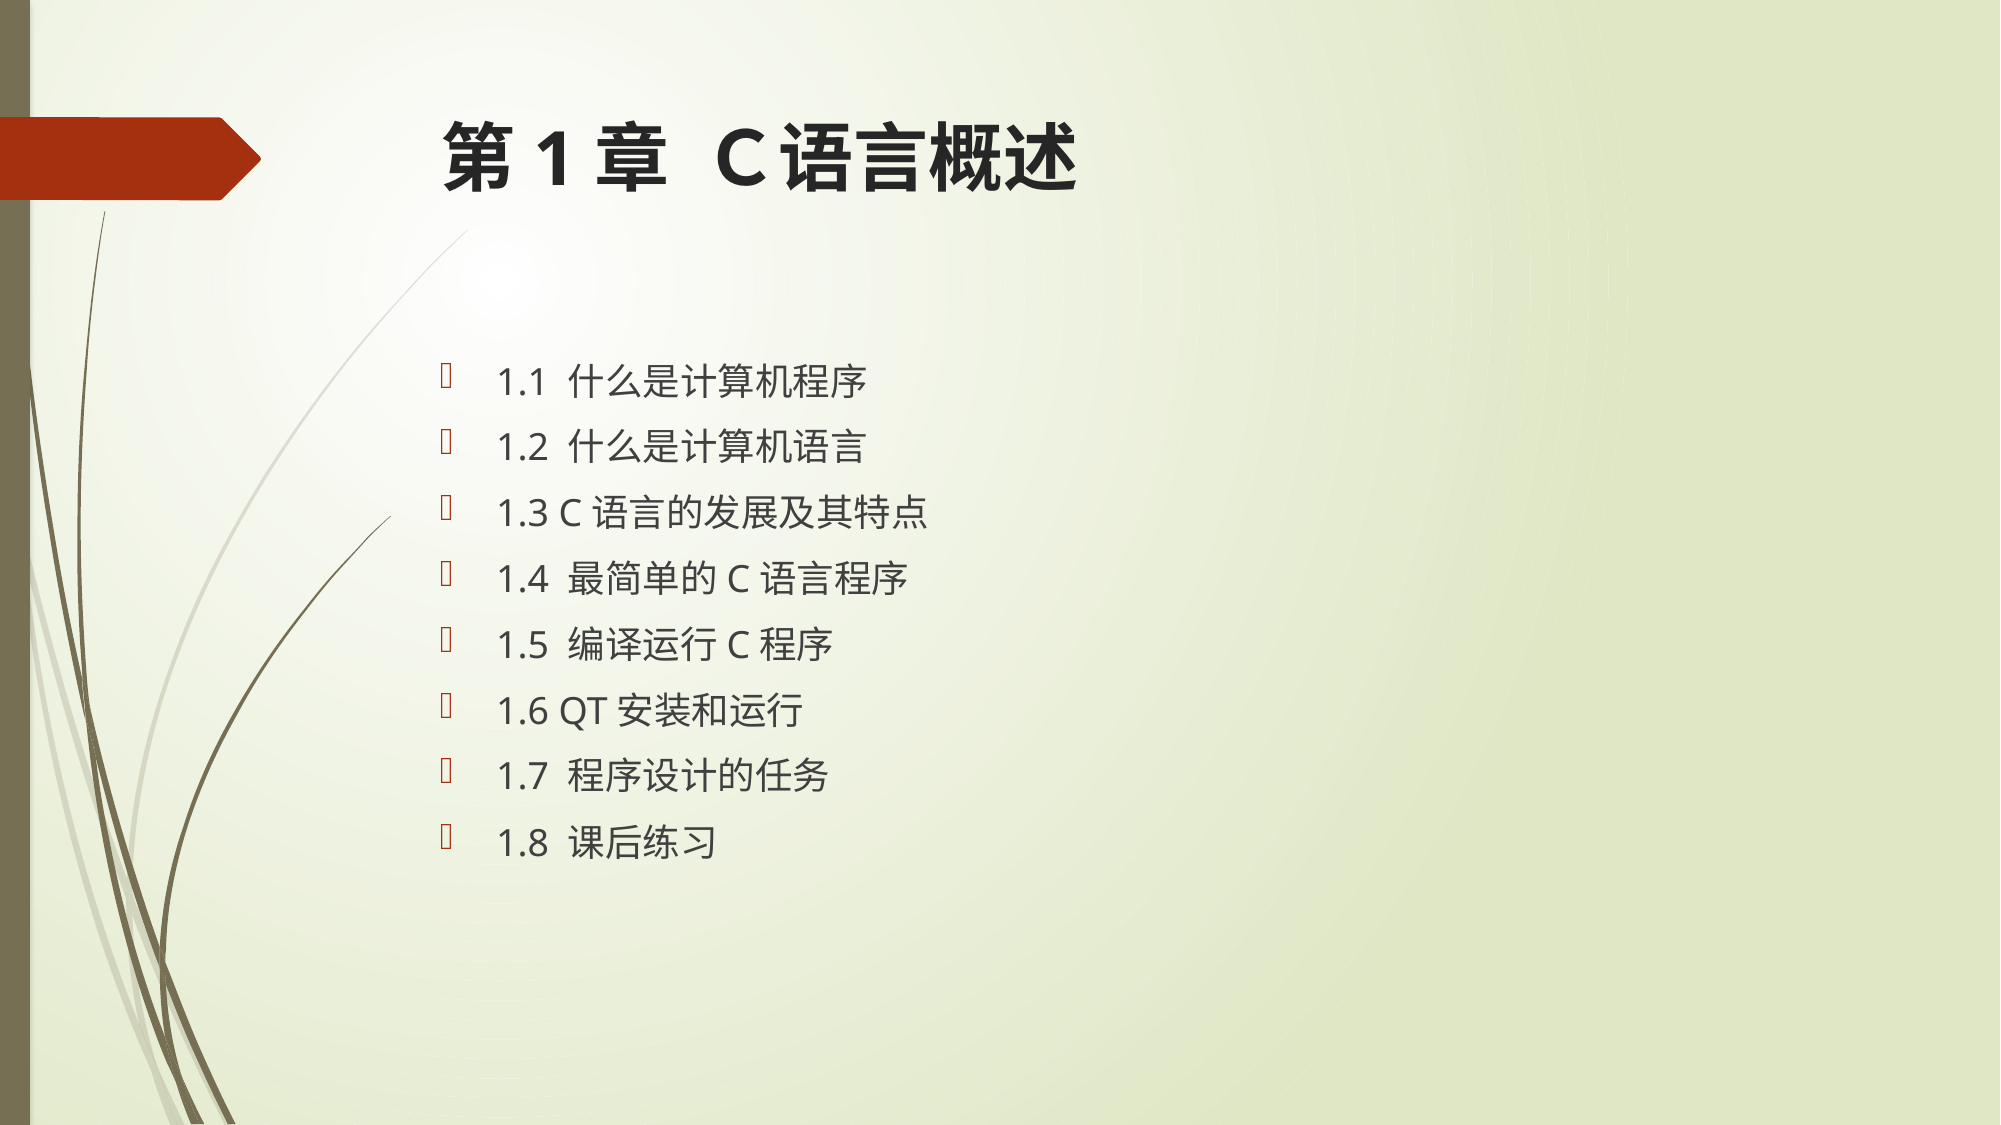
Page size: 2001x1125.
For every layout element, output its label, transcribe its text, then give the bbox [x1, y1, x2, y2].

title 第1章 Ｃ语言概述 [425, 102, 1888, 313]
list 1.1 什么是计算机程序 1.2 什么是计算机语言 1.3 C语言的发展及其特点 1.4 最简单的C语言程序 1.5 编译运行C程序 1.6 QT安装和运行 1.7 程序设计的任务 1.8 课后练习 [424, 350, 1888, 970]
